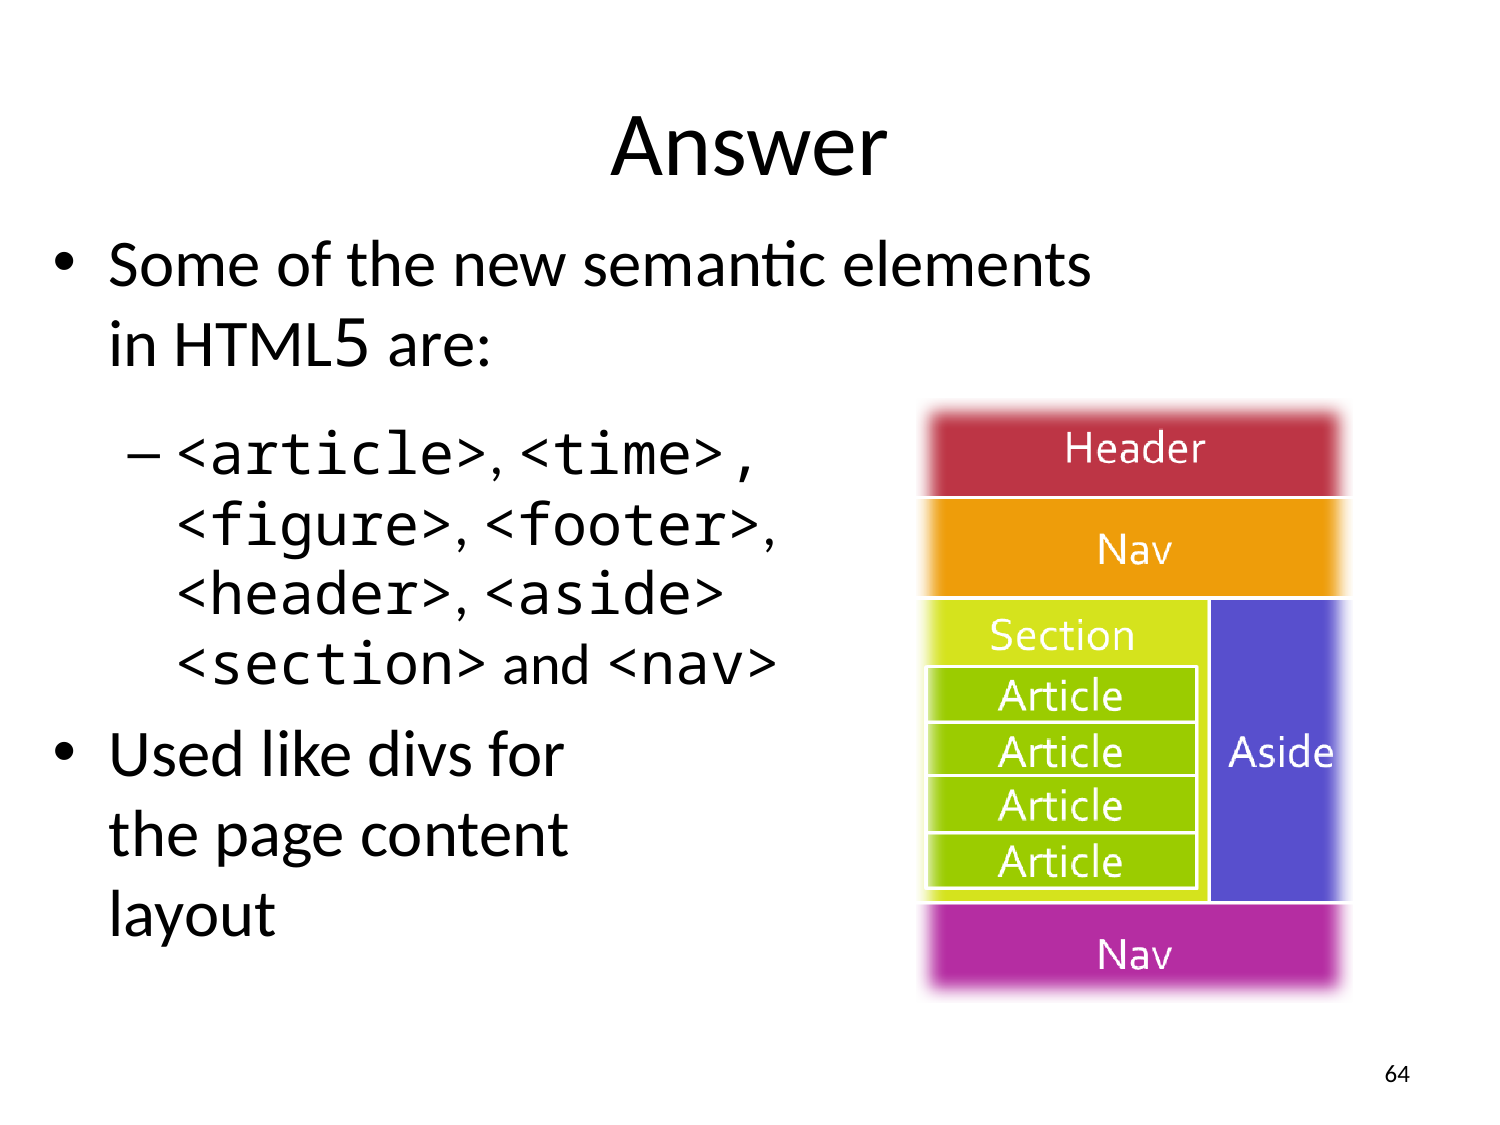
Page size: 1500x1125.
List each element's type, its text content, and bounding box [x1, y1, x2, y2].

title Answer [75, 45, 1425, 212]
picture [912, 393, 1363, 1010]
slide_number 64 [1074, 1042, 1425, 1103]
list Some of the new semantic elements in HTML5 are: <article>, <time>, <figure>, <footer>, <header>, <aside> <section> and <nav> Used like divs for the page content layout [37, 212, 1463, 1038]
